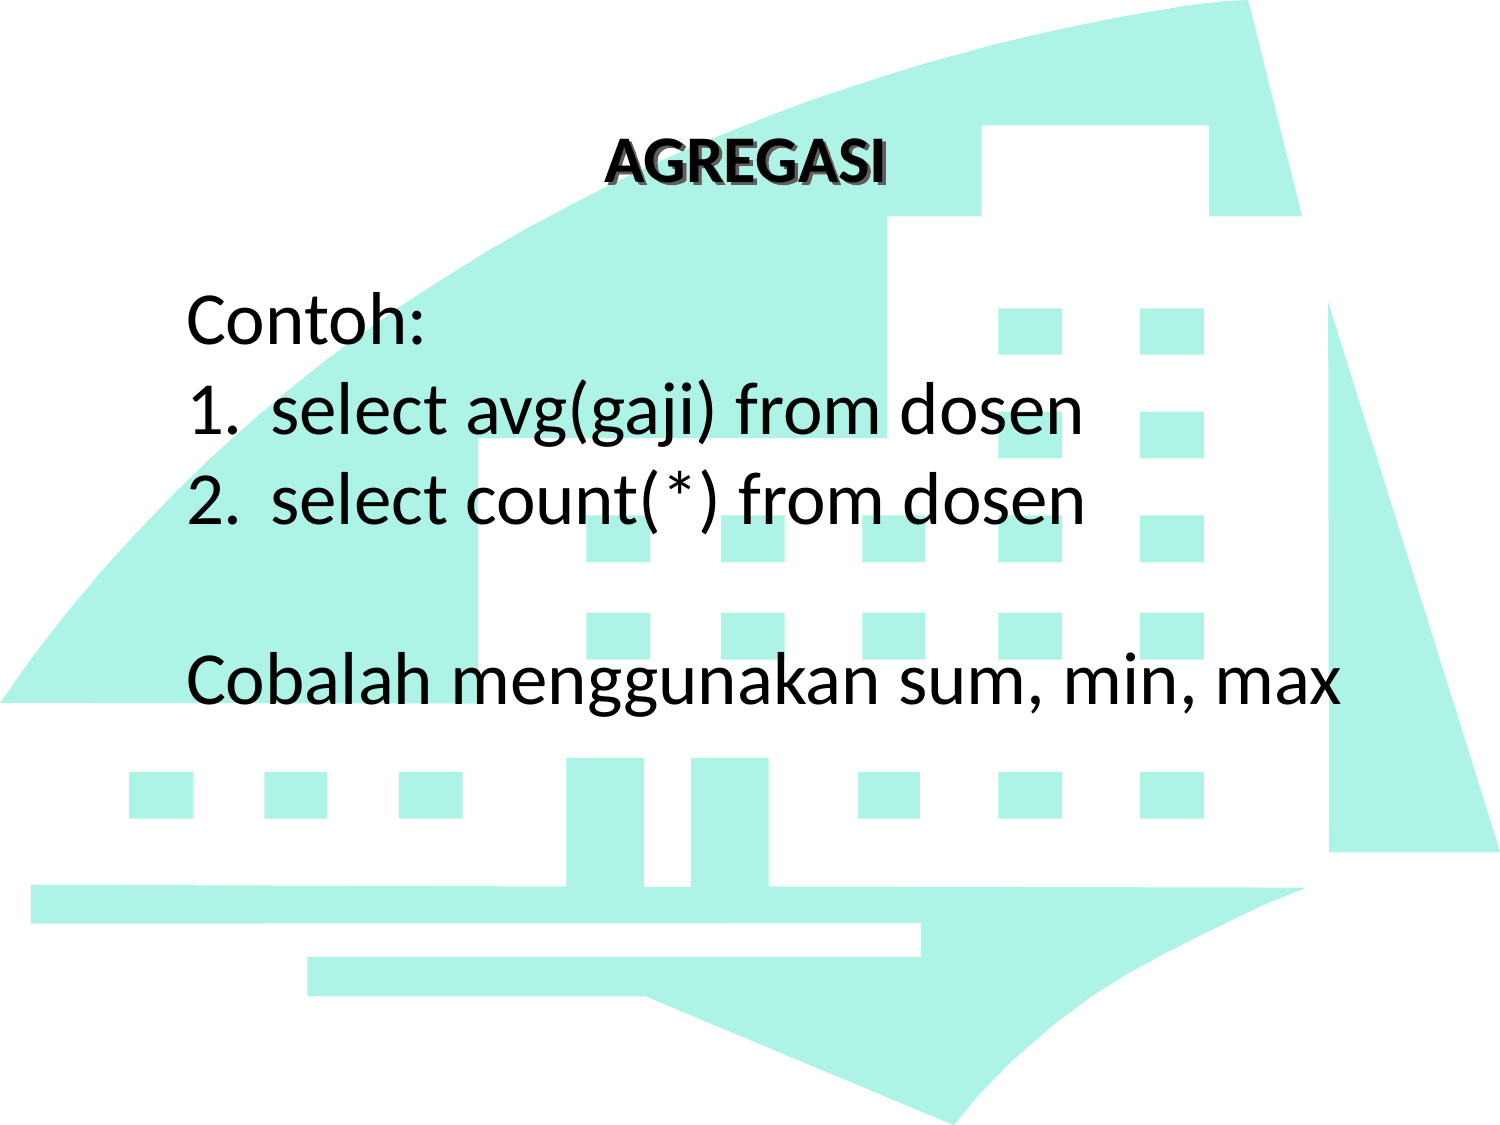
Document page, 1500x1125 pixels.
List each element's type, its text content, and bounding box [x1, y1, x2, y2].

text_box AGREGASI [171, 112, 1322, 200]
text_box Contoh: select avg(gaji) from dosen select count(*) from dosen Cobalah menggunakan sum, min, max [171, 262, 1359, 988]
